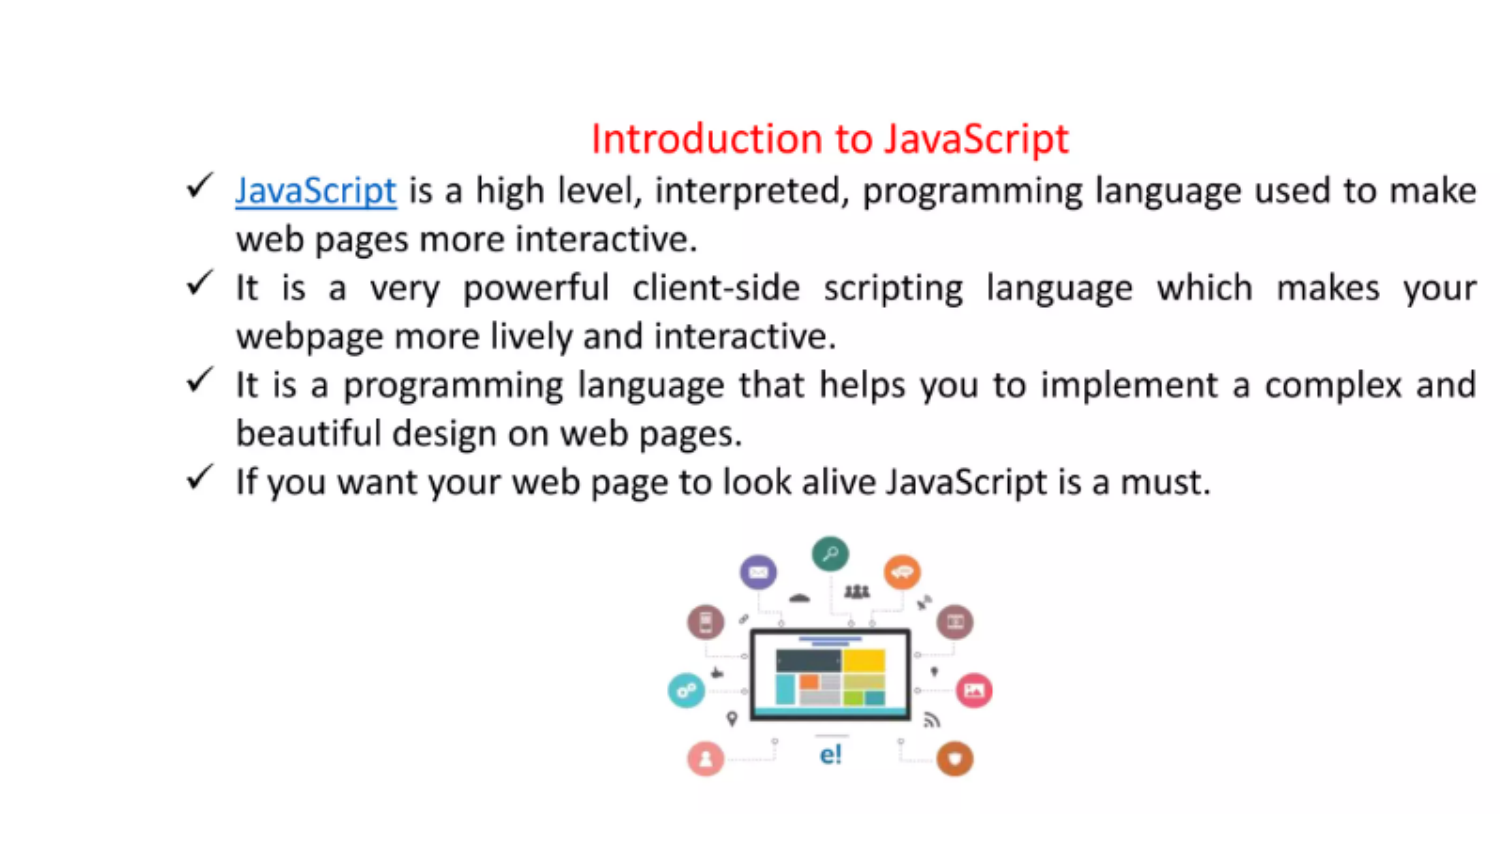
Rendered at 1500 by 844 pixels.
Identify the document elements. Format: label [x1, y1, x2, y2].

picture [155, 69, 1500, 814]
